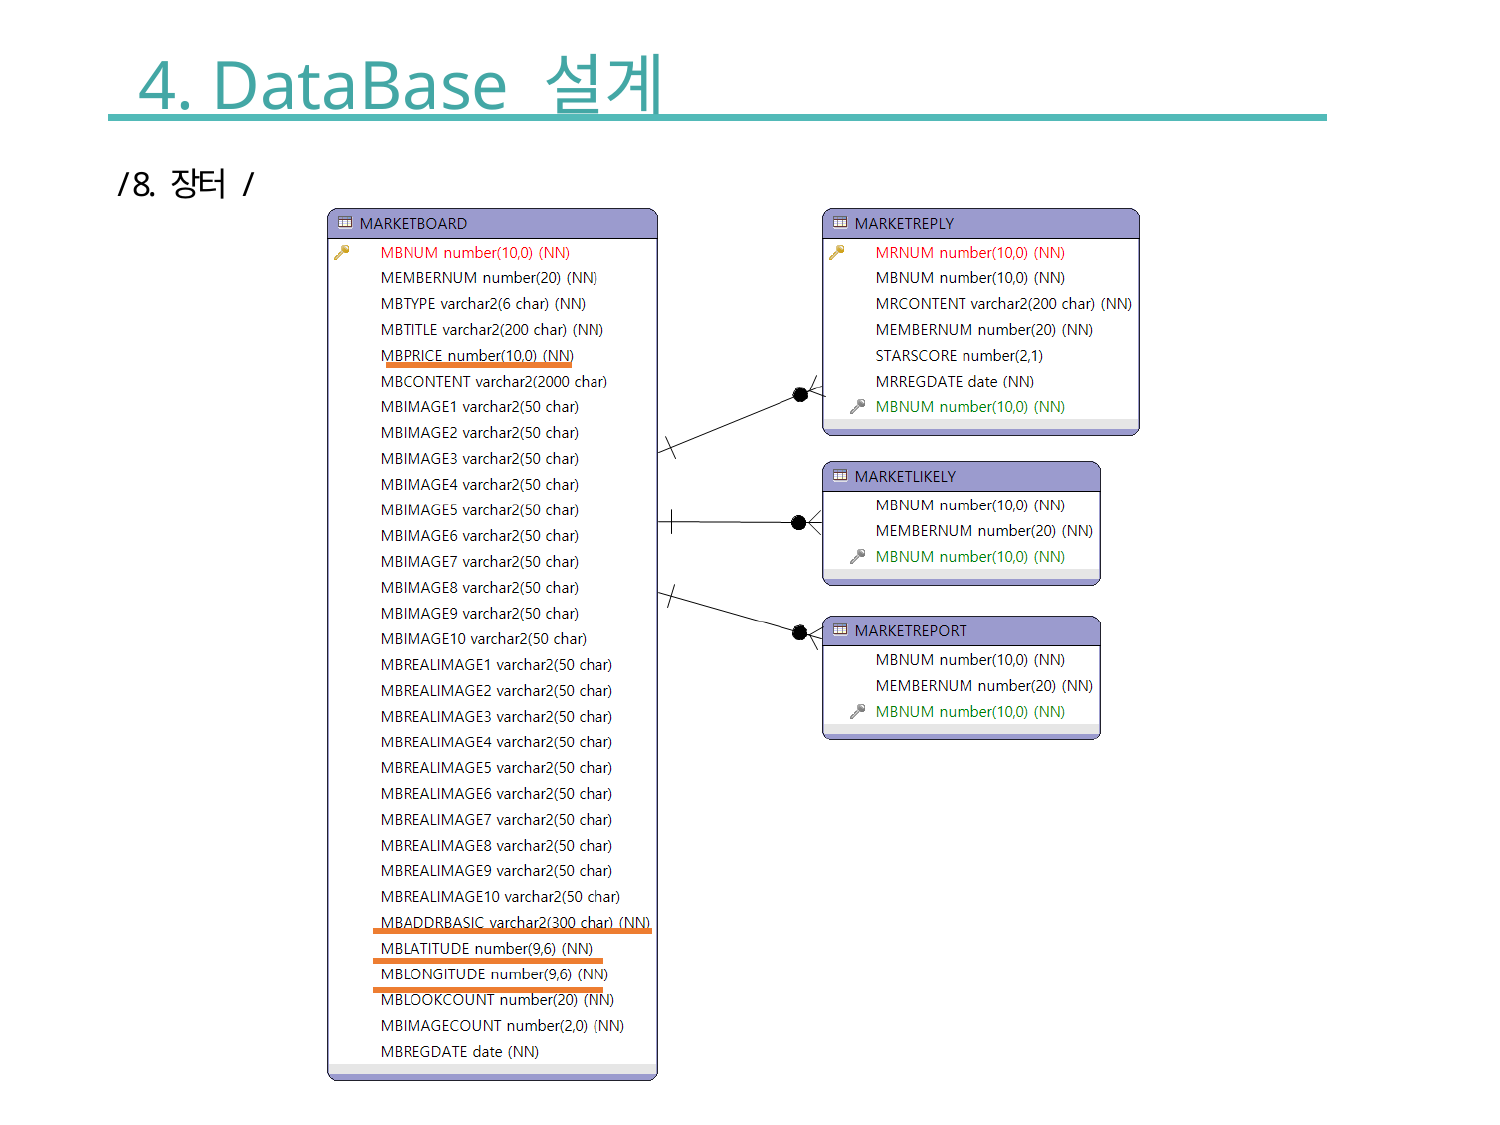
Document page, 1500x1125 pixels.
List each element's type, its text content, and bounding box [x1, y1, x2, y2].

text_box [108, 114, 123, 121]
picture [227, 153, 1149, 1090]
text_box 4. DataBase 설계 [123, 35, 1273, 131]
text_box / 8. 장터 / [102, 155, 227, 210]
text_box [1273, 114, 1327, 121]
